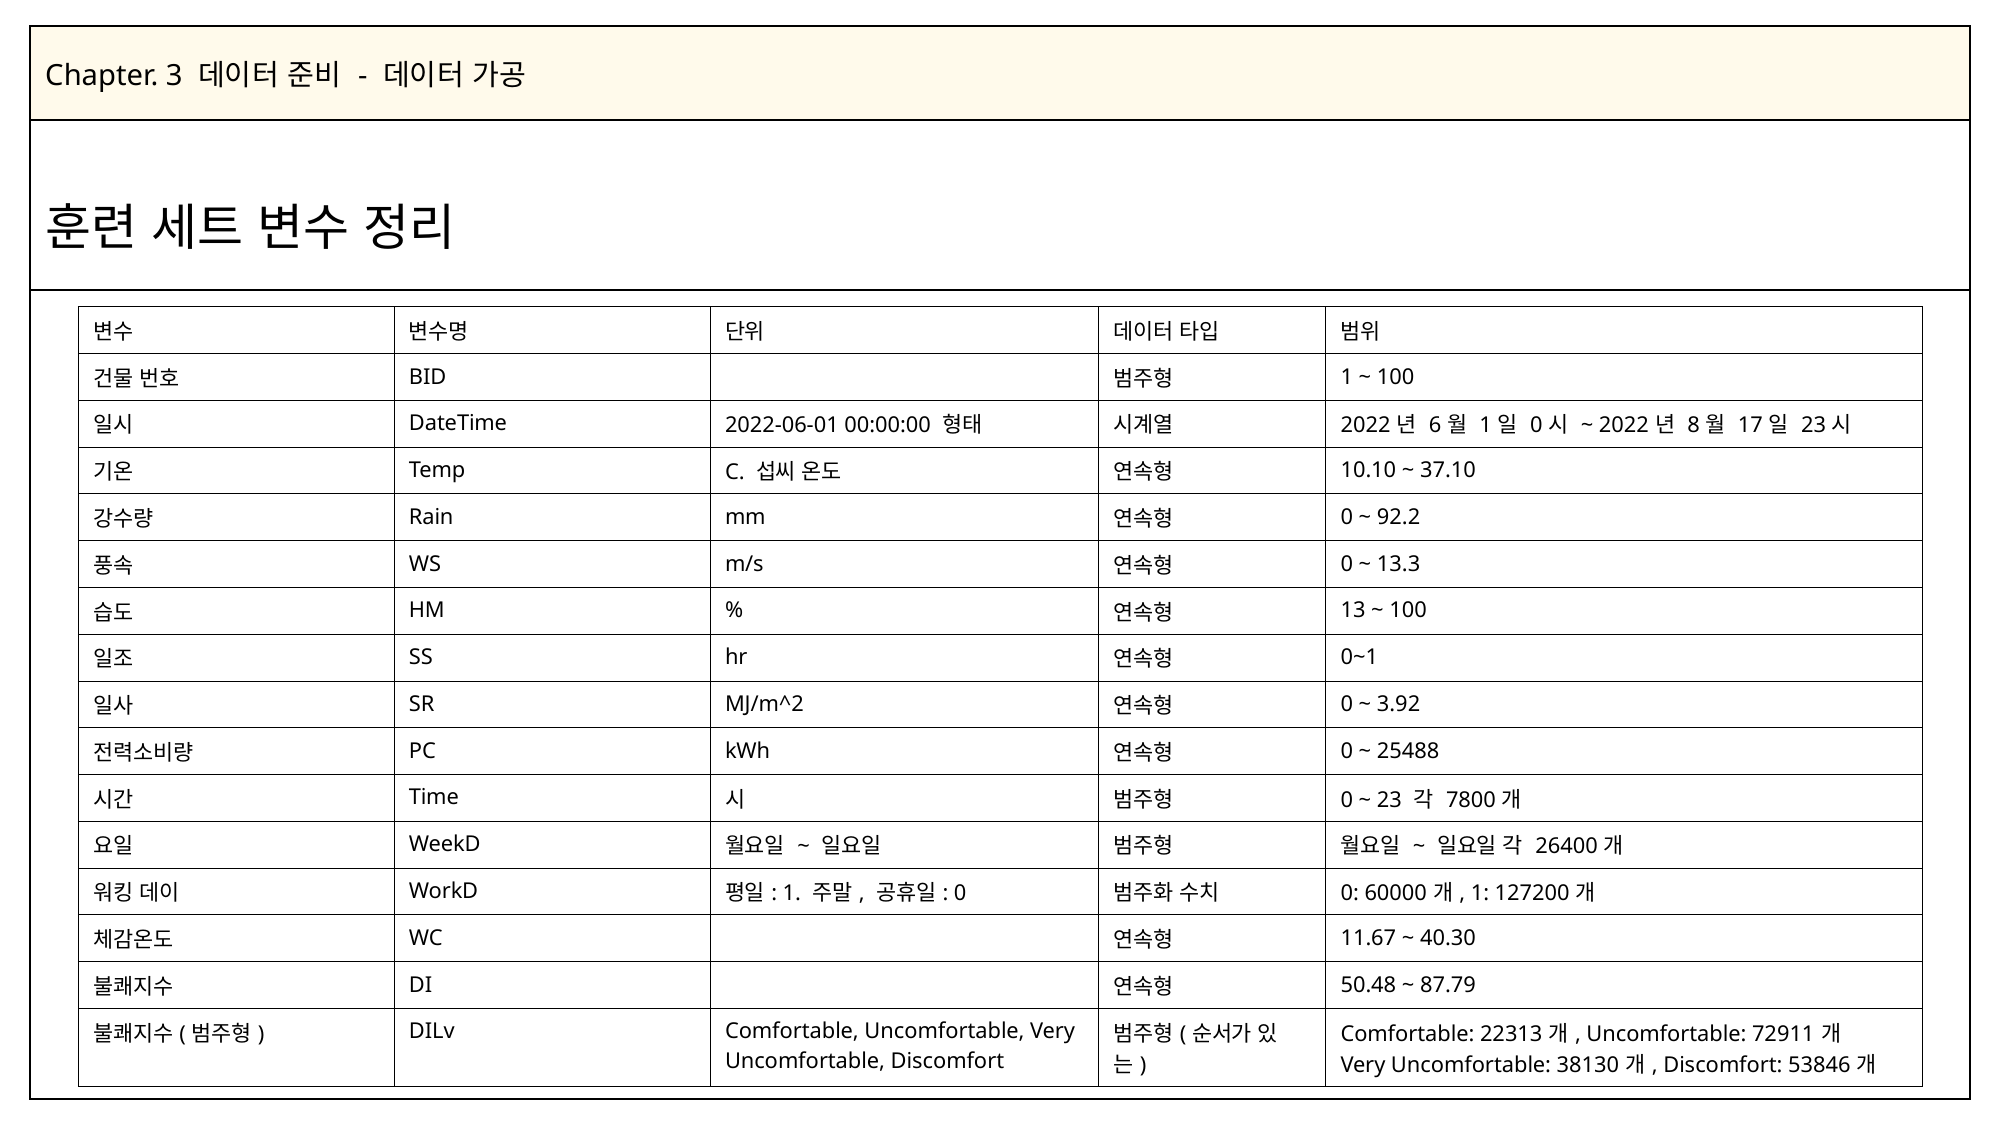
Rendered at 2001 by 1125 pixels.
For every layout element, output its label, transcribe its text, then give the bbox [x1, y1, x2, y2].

table_cell mm [711, 494, 1098, 540]
table_header 단위 [711, 307, 1098, 353]
table_cell Comfortable: 22313개, Uncomfortable: 72911개 Very Uncomfortable: 38130개, Discomfort: 53846개 [1326, 1009, 1922, 1086]
table_cell m/s [711, 541, 1098, 587]
table_cell 11.67 ~ 40.30 [1326, 915, 1922, 961]
table_cell SS [395, 635, 710, 681]
table_cell 불쾌지수(범주형) [79, 1009, 394, 1086]
table_cell 습도 [79, 588, 394, 634]
table_cell WC [395, 915, 710, 961]
table_cell MJ/m^2 [711, 682, 1098, 727]
table_cell 요일 [79, 822, 394, 868]
table_cell 0~1 [1326, 635, 1922, 681]
table_header 범위 [1326, 307, 1922, 353]
table_cell 워킹 데이 [79, 869, 394, 914]
table_cell 0 ~ 23 각 7800개 [1326, 775, 1922, 821]
table_cell 불쾌지수 [79, 962, 394, 1008]
table_cell 0 ~ 25488 [1326, 728, 1922, 774]
table_cell Temp [395, 448, 710, 493]
table_cell 시계열 [1099, 401, 1325, 447]
table_cell 일시 [79, 401, 394, 447]
table_cell 연속형 [1099, 962, 1325, 1008]
table_cell 2022-06-01 00:00:00 형태 [711, 401, 1098, 447]
table_cell C. 섭씨 온도 [711, 448, 1098, 493]
table_cell WS [395, 541, 710, 587]
table_cell 건물 번호 [79, 354, 394, 400]
table_cell 범주형 [1099, 354, 1325, 400]
table_header 변수명 [395, 307, 710, 353]
table_cell hr [711, 635, 1098, 681]
table_cell 0 ~ 92.2 [1326, 494, 1922, 540]
table_cell 연속형 [1099, 682, 1325, 727]
table_cell 2022년 6월 1일 0시 ~ 2022년 8월 17일 23시 [1326, 401, 1922, 447]
table_cell 연속형 [1099, 728, 1325, 774]
table_cell 훈련 세트 변수 정리 [31, 121, 1969, 289]
table_header 변수 [79, 307, 394, 353]
table_cell [711, 915, 1098, 961]
table_header 데이터 타입 [1099, 307, 1325, 353]
table_cell 풍속 [79, 541, 394, 587]
table_cell Rain [395, 494, 710, 540]
table_cell HM [395, 588, 710, 634]
table_cell Comfortable, Uncomfortable, Very Uncomfortable, Discomfort [711, 1009, 1098, 1086]
table_cell [711, 962, 1098, 1008]
table_cell Time [395, 775, 710, 821]
table_cell WorkD [395, 869, 710, 914]
table_cell 시간 [79, 775, 394, 821]
table_cell PC [395, 728, 710, 774]
table_cell 연속형 [1099, 588, 1325, 634]
table_cell 1 ~ 100 [1326, 354, 1922, 400]
table_cell 연속형 [1099, 448, 1325, 493]
table_cell 강수량 [79, 494, 394, 540]
table_cell 연속형 [1099, 541, 1325, 587]
table_cell 연속형 [1099, 635, 1325, 681]
table_cell 시 [711, 775, 1098, 821]
table_cell DI [395, 962, 710, 1008]
table_cell DILv [395, 1009, 710, 1086]
table_header Chapter. 3 데이터 준비 - 데이터 가공 [31, 27, 1969, 119]
table_cell [31, 291, 1969, 1098]
table_cell % [711, 588, 1098, 634]
table_cell 일조 [79, 635, 394, 681]
table_cell 범주형(순서가 있는) [1099, 1009, 1325, 1086]
table_cell DateTime [395, 401, 710, 447]
table_cell kWh [711, 728, 1098, 774]
table_cell 평일: 1. 주말, 공휴일: 0 [711, 869, 1098, 914]
table_cell 0 ~ 3.92 [1326, 682, 1922, 727]
table_cell 월요일 ~ 일요일 [711, 822, 1098, 868]
table_cell 전력소비량 [79, 728, 394, 774]
table_cell 월요일 ~ 일요일 각 26400개 [1326, 822, 1922, 868]
table_cell WeekD [395, 822, 710, 868]
table_cell 50.48 ~ 87.79 [1326, 962, 1922, 1008]
table_cell 연속형 [1099, 915, 1325, 961]
table_cell [711, 354, 1098, 400]
table_cell SR [395, 682, 710, 727]
table_cell BID [395, 354, 710, 400]
table_cell 기온 [79, 448, 394, 493]
table_cell 일사 [79, 682, 394, 727]
table_cell 범주형 [1099, 822, 1325, 868]
table_cell 범주형 [1099, 775, 1325, 821]
table_cell 0 ~ 13.3 [1326, 541, 1922, 587]
table_cell 13 ~ 100 [1326, 588, 1922, 634]
table_cell 10.10 ~ 37.10 [1326, 448, 1922, 493]
table_cell 범주화 수치 [1099, 869, 1325, 914]
table_cell 0: 60000개, 1: 127200개 [1326, 869, 1922, 914]
table_cell 체감온도 [79, 915, 394, 961]
table_cell 연속형 [1099, 494, 1325, 540]
